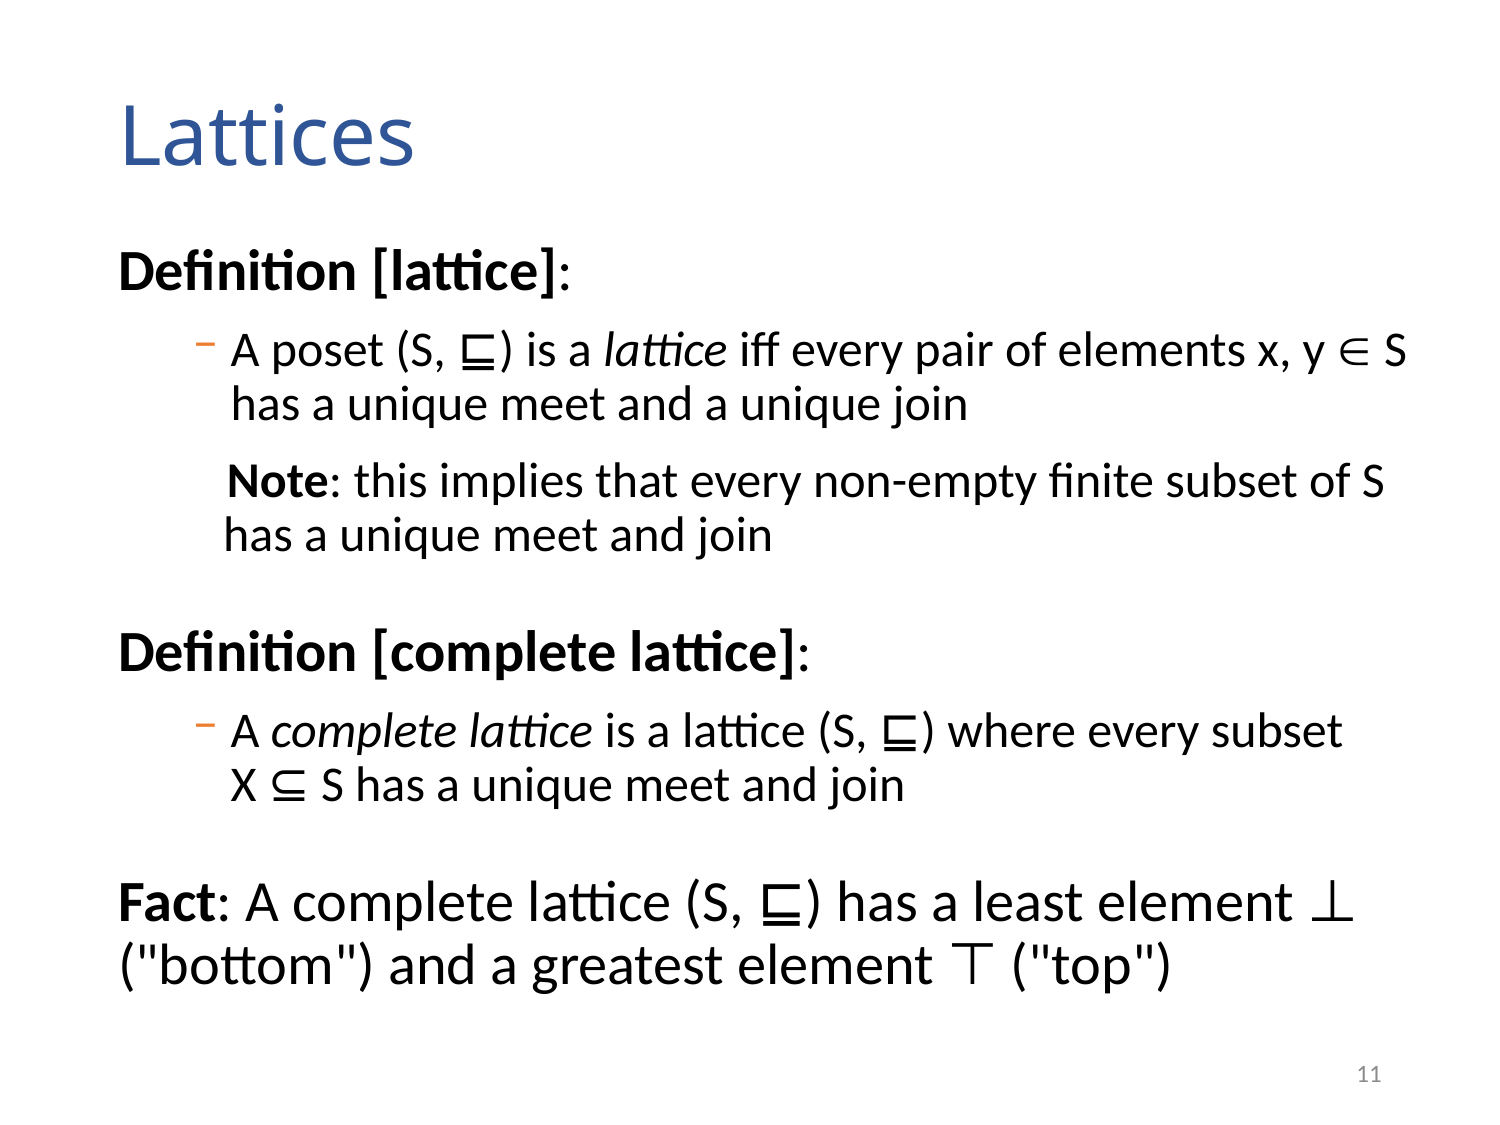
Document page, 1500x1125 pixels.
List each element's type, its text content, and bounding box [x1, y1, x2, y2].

title Lattices [103, 59, 1397, 218]
list Definition [lattice]: A poset (S, ⊑) is a lattice iff every pair of elements x, y  S has a unique meet and a unique join Note: this implies that every non-empty finite subset of S has a unique meet and join Definition [complete lattice]: A complete lattice is a lattice (S, ⊑) where every subset X ⊆ S has a unique meet and join Fact: A complete lattice (S, ⊑) has a least element ⊥ ("bottom") and a greatest element ⊤ ("top") [103, 232, 1425, 1014]
slide_number 11 [1059, 1042, 1397, 1103]
